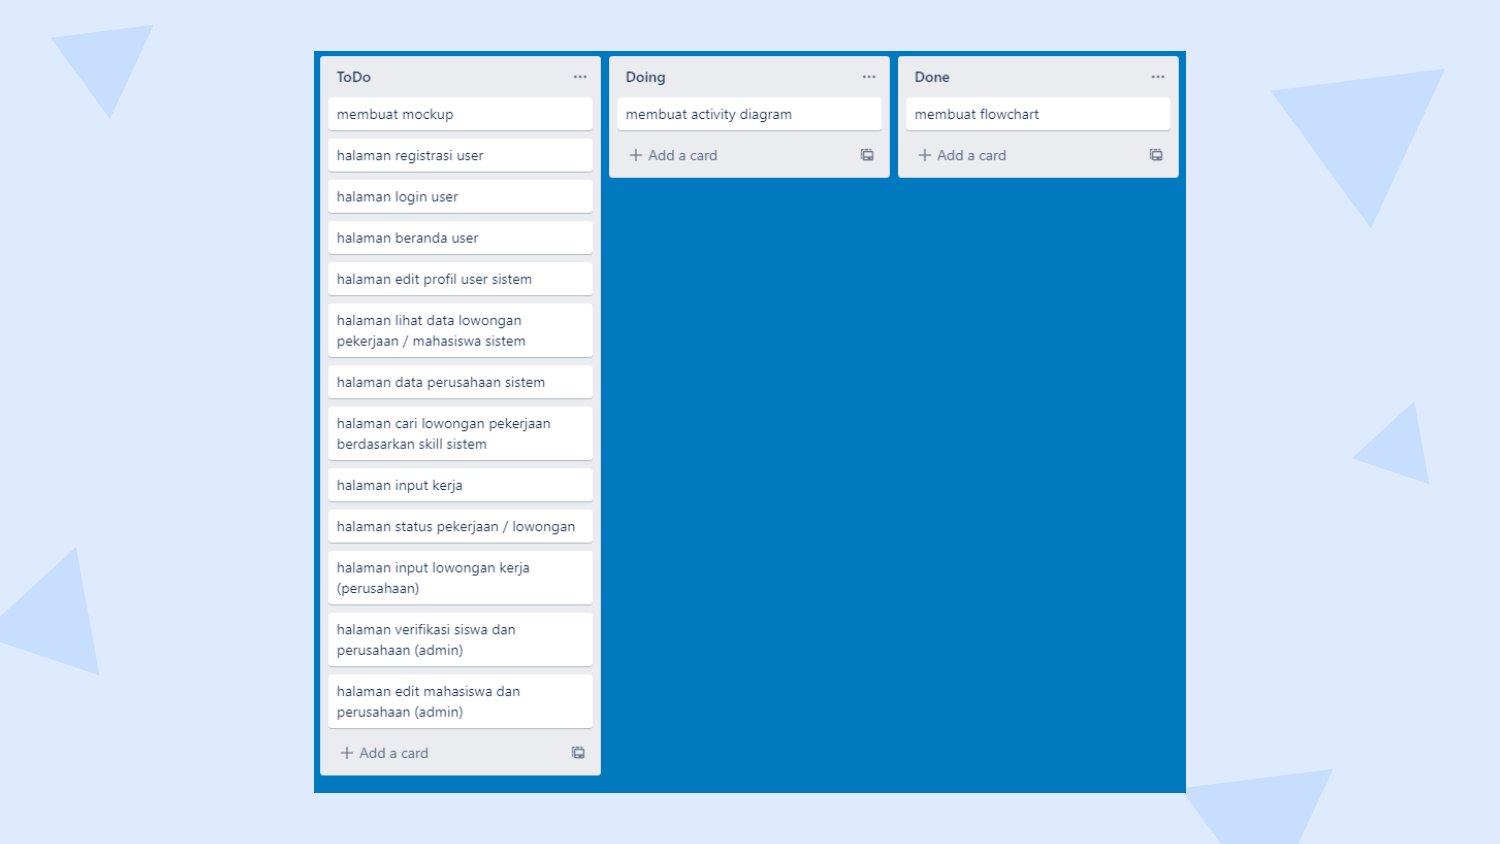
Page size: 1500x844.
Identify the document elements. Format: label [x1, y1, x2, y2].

picture [314, 50, 1186, 793]
